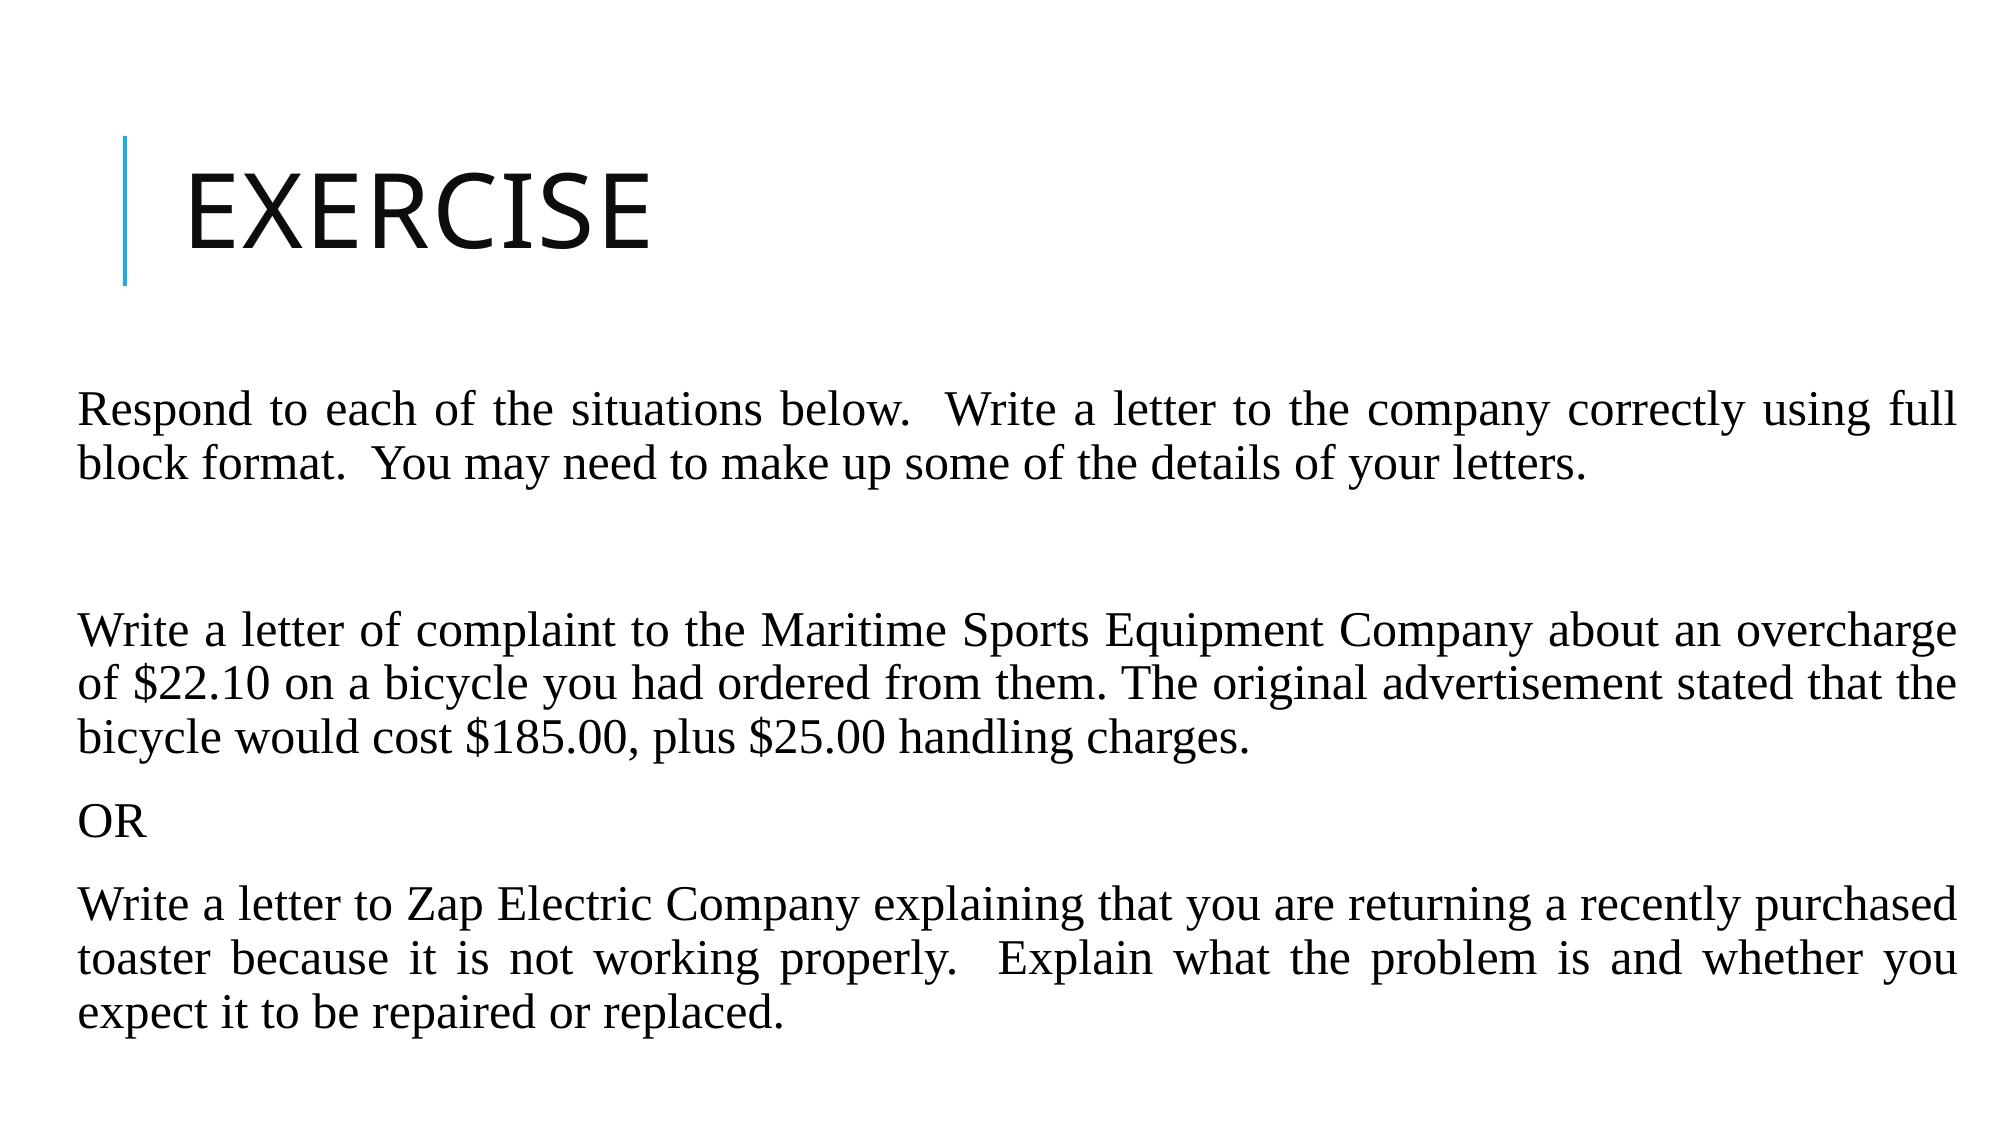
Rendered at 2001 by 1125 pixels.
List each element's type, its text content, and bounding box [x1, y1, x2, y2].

title exercise [168, 96, 1763, 342]
list Respond to each of the situations below. Write a letter to the company correctly using full block format. You may need to make up some of the details of your letters. Write a letter of complaint to the Maritime Sports Equipment Company about an overcharge of $22.10 on a bicycle you had ordered from them. The original advertisement stated that the bicycle would cost $185.00, plus $25.00 handling charges. OR Write a letter to Zap Electric Company explaining that you are returning a recently purchased toaster because it is not working properly. Explain what the problem is and whether you expect it to be repaired or replaced. [54, 375, 1967, 1080]
